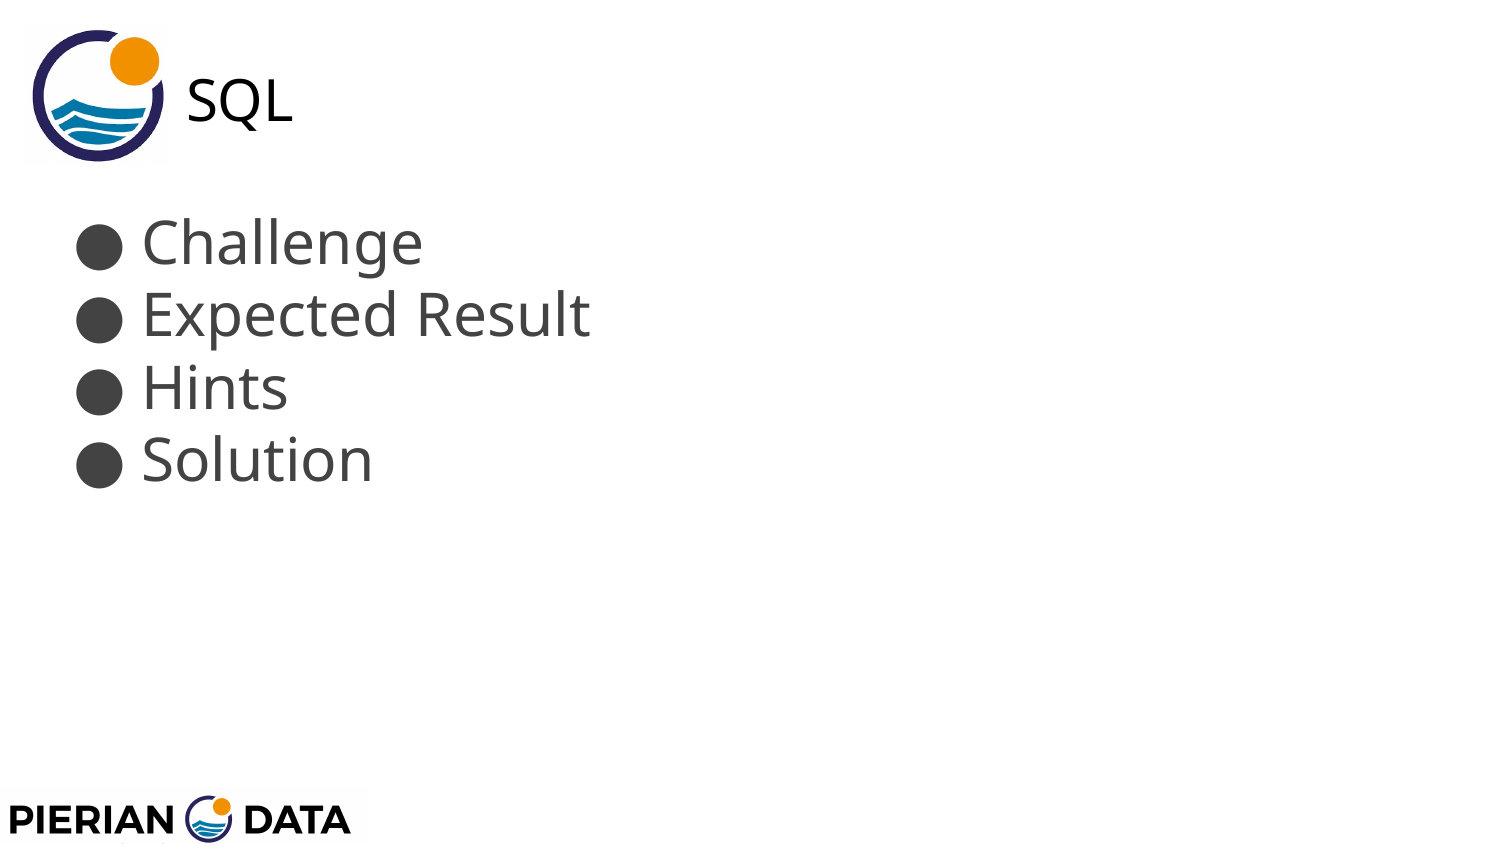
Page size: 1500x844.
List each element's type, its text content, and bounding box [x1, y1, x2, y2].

picture [0, 787, 368, 844]
list Challenge Expected Result Hints Solution [51, 189, 1476, 750]
title SQL [176, 48, 1449, 143]
picture [24, 24, 172, 167]
